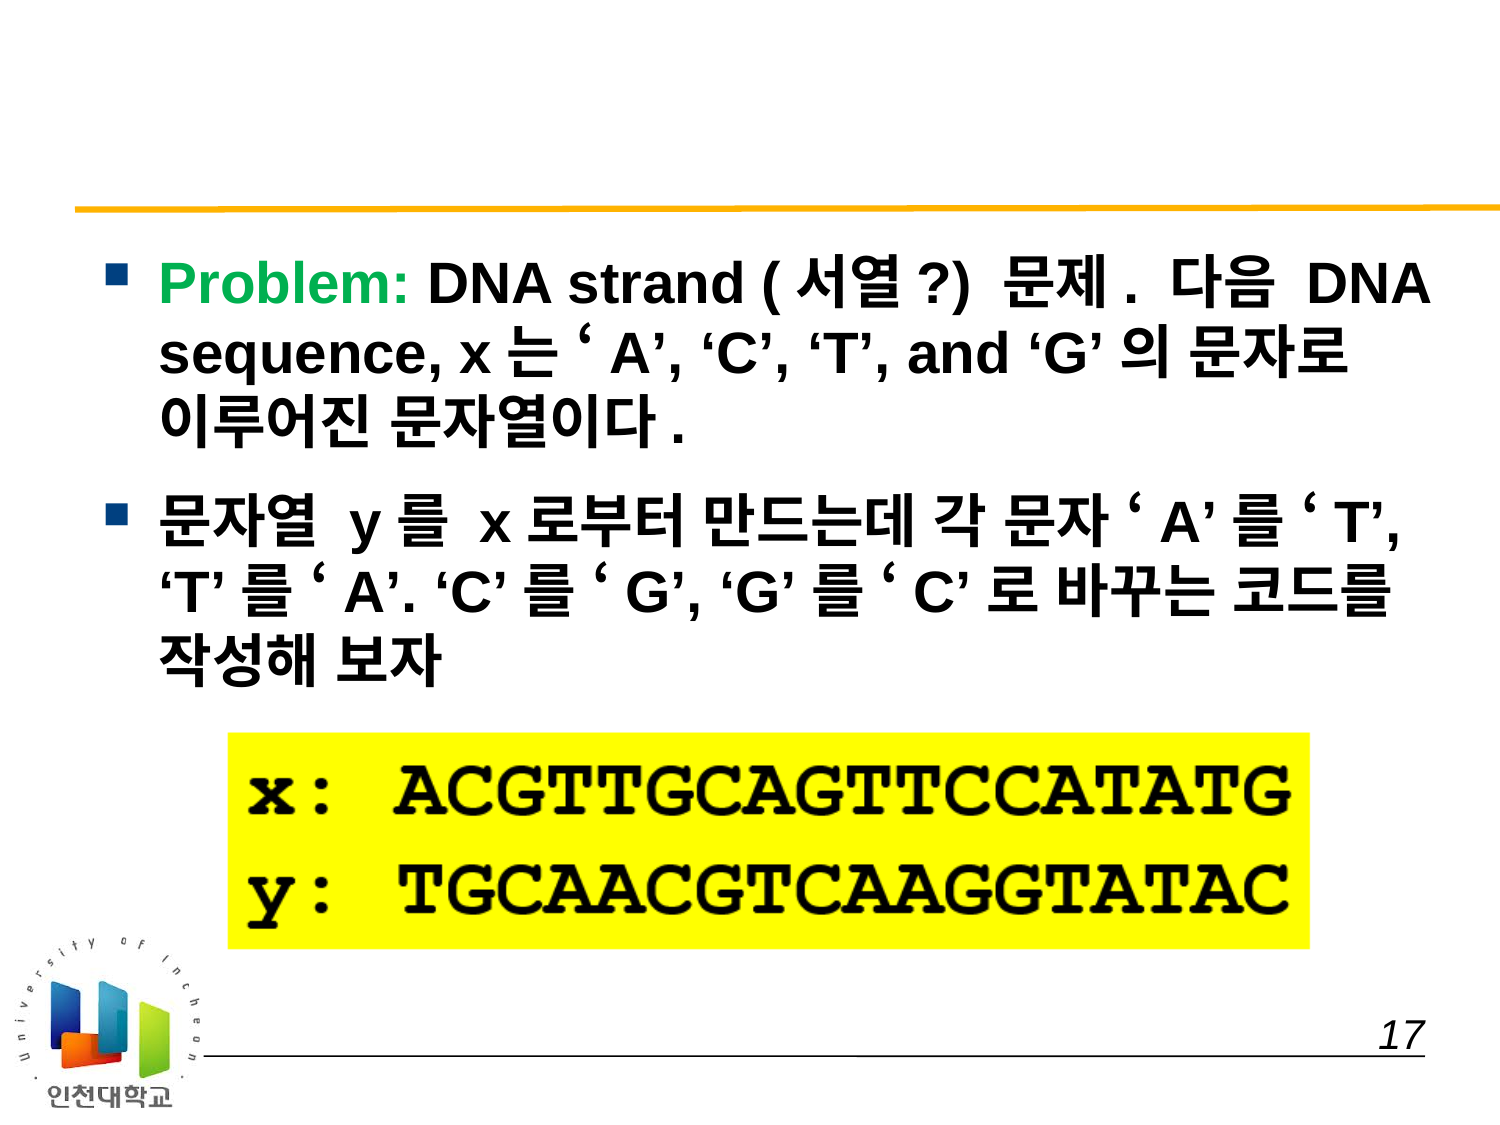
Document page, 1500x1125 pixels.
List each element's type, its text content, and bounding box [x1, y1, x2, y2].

picture [14, 714, 1355, 1108]
list Problem: DNA strand (서열?) 문제. 다음 DNA sequence, x는 ‘A’, ‘C’, ‘T’, and ‘G’의 문자로 이루어진 문자열이다. 문자열 y를 x로부터 만드는데 각 문자 ‘A’를 ‘T’, ‘T’를 ‘A’. ‘C’를 ‘G’, ‘G’를 ‘C’로 바꾸는 코드를 작성해 보자 [87, 237, 1457, 919]
slide_number 17 [1112, 999, 1440, 1057]
